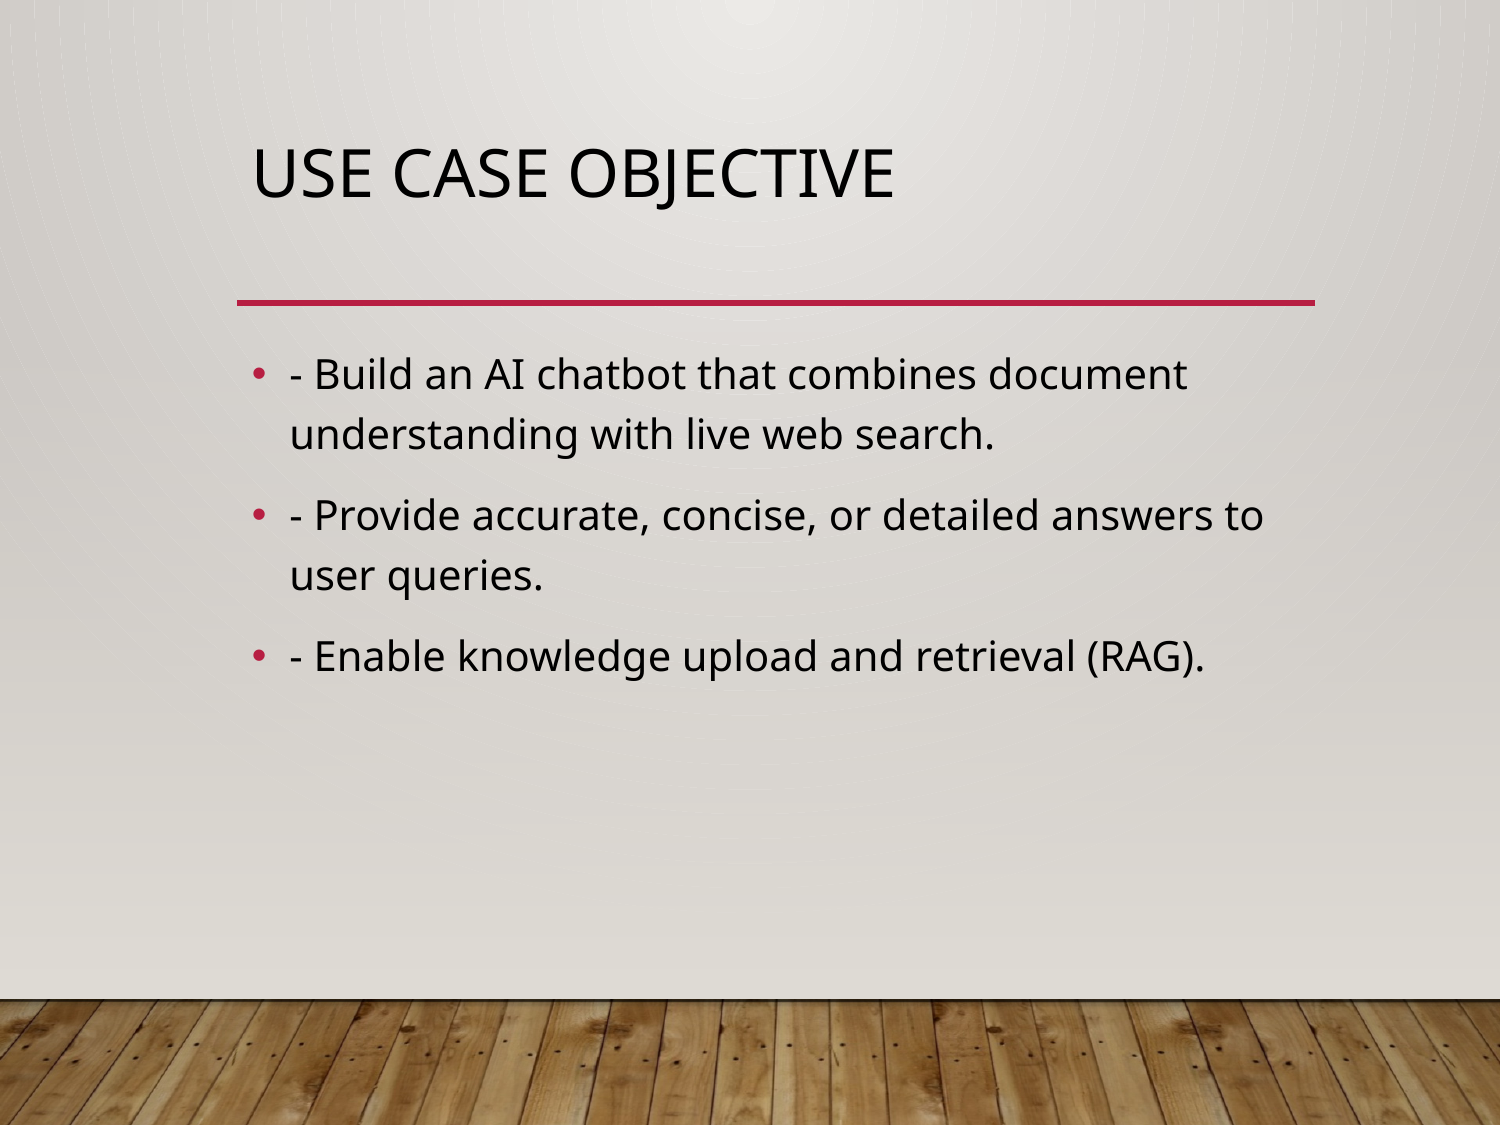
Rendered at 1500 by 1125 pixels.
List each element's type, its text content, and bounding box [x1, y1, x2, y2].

title Use Case Objective [236, 131, 1315, 305]
picture [0, 999, 1500, 1125]
list - Build an AI chatbot that combines document understanding with live web search. - Provide accurate, concise, or detailed answers to user queries. - Enable knowledge upload and retrieval (RAG). [236, 330, 1315, 897]
